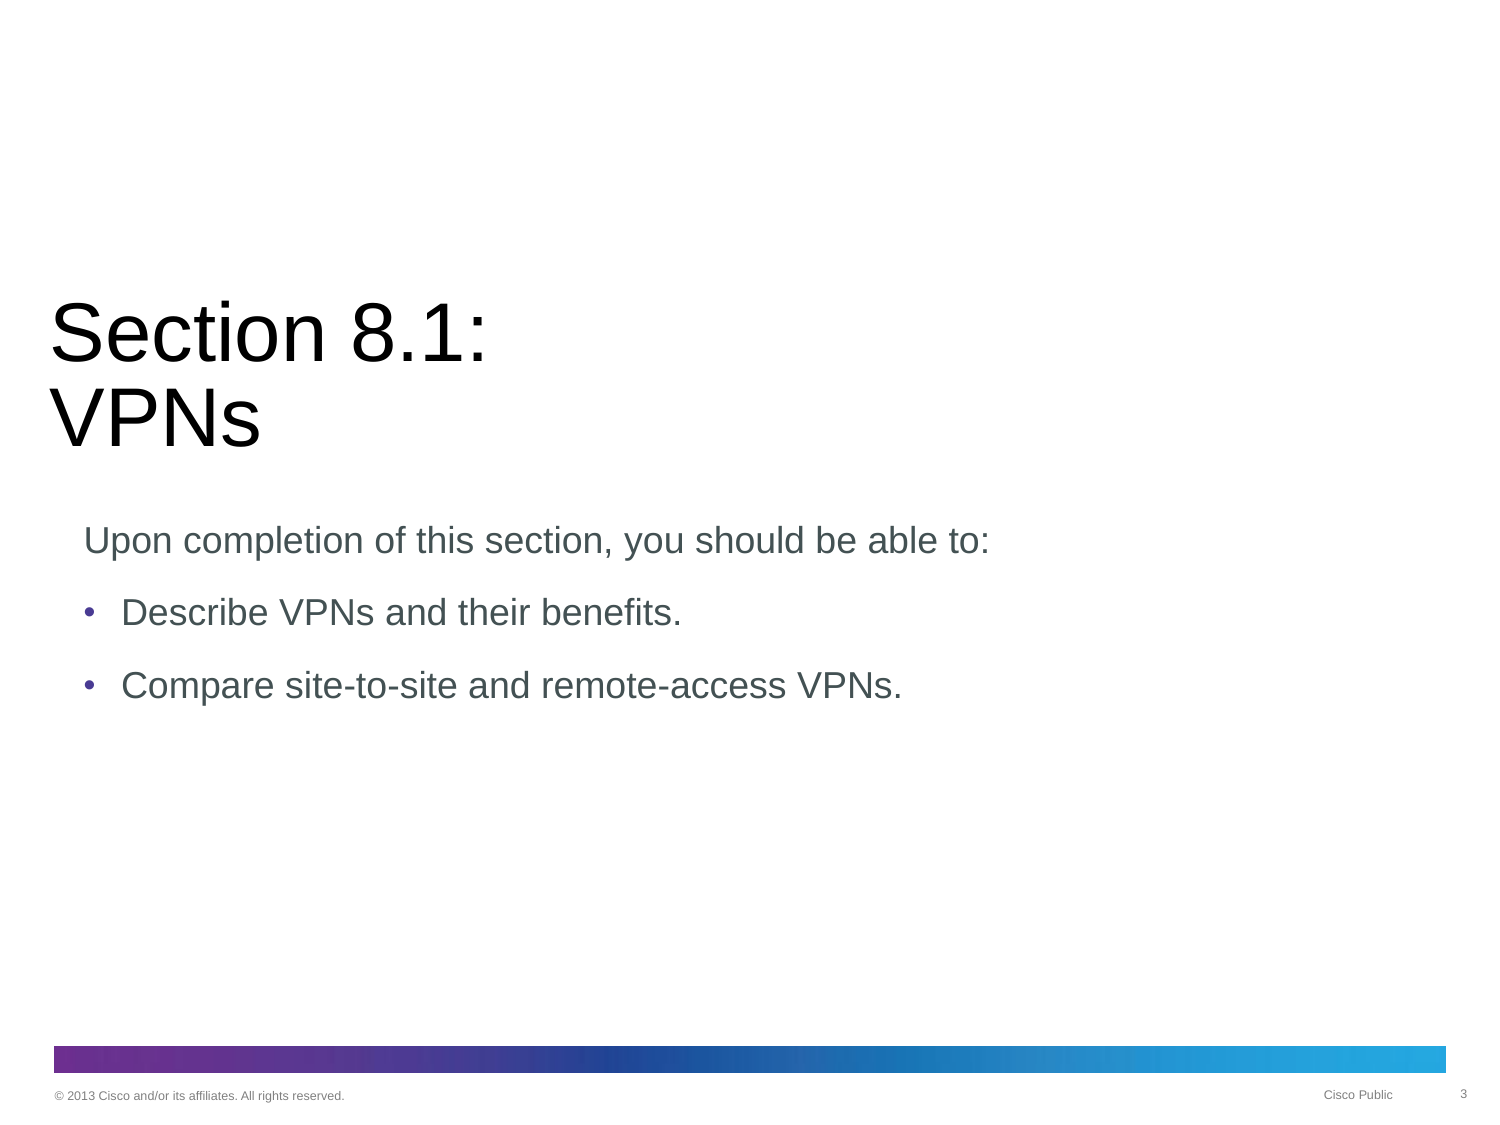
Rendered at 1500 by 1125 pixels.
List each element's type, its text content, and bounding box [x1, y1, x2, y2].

title Section 8.1: VPNs [36, 356, 1368, 471]
text_box Upon completion of this section, you should be able to: Describe VPNs and their benefits. Compare site-to-site and remote-access VPNs. [68, 511, 1476, 844]
picture [54, 1046, 1446, 1073]
